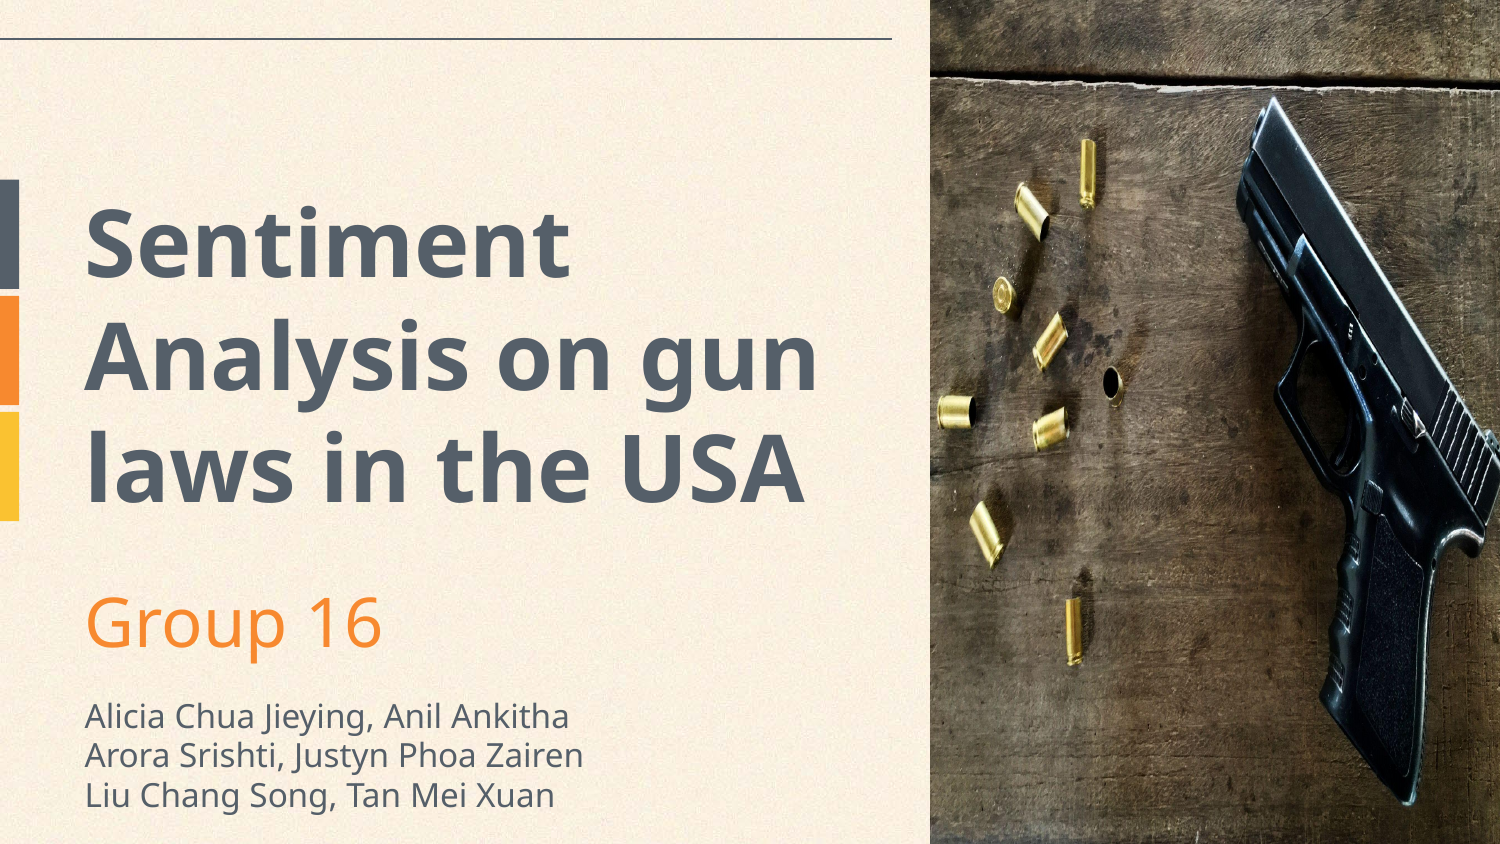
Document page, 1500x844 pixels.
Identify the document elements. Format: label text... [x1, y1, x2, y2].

subtitle Alicia Chua Jieying, Anil Ankitha Arora Srishti, Justyn Phoa Zairen Liu Chang Song, Tan Mei Xuan [69, 679, 924, 744]
title Group 16 [69, 588, 924, 653]
picture [0, 0, 1500, 844]
title Sentiment Analysis on gun laws in the USA [69, 156, 901, 549]
